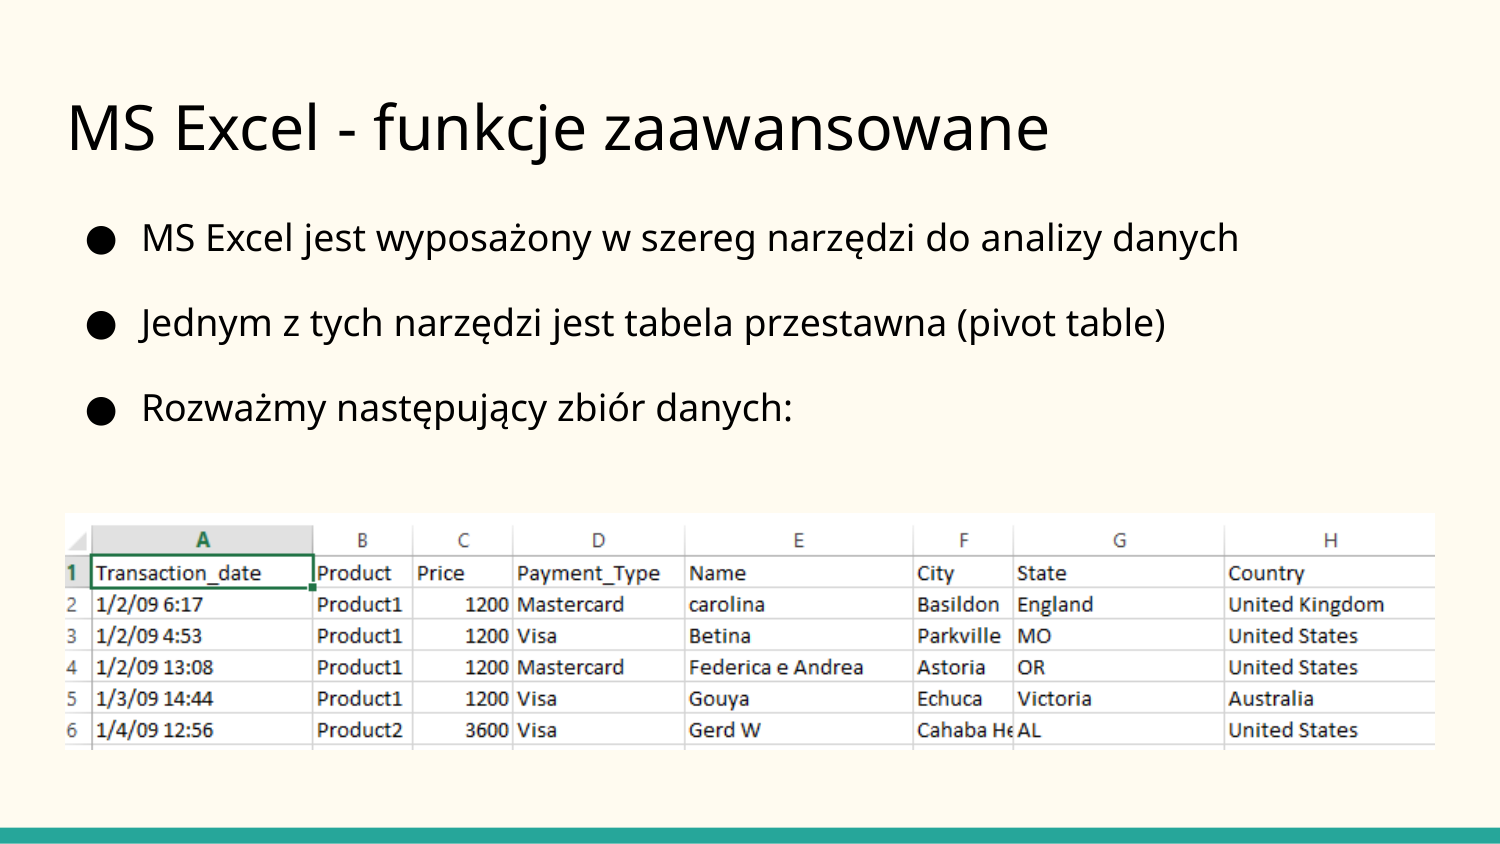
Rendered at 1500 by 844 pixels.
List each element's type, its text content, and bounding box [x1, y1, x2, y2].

picture [65, 513, 1435, 750]
list MS Excel jest wyposażony w szereg narzędzi do analizy danych Jednym z tych narzędzi jest tabela przestawna (pivot table) Rozważmy następujący zbiór danych: [51, 192, 1449, 750]
title MS Excel - funkcje zaawansowane [51, 72, 1449, 174]
